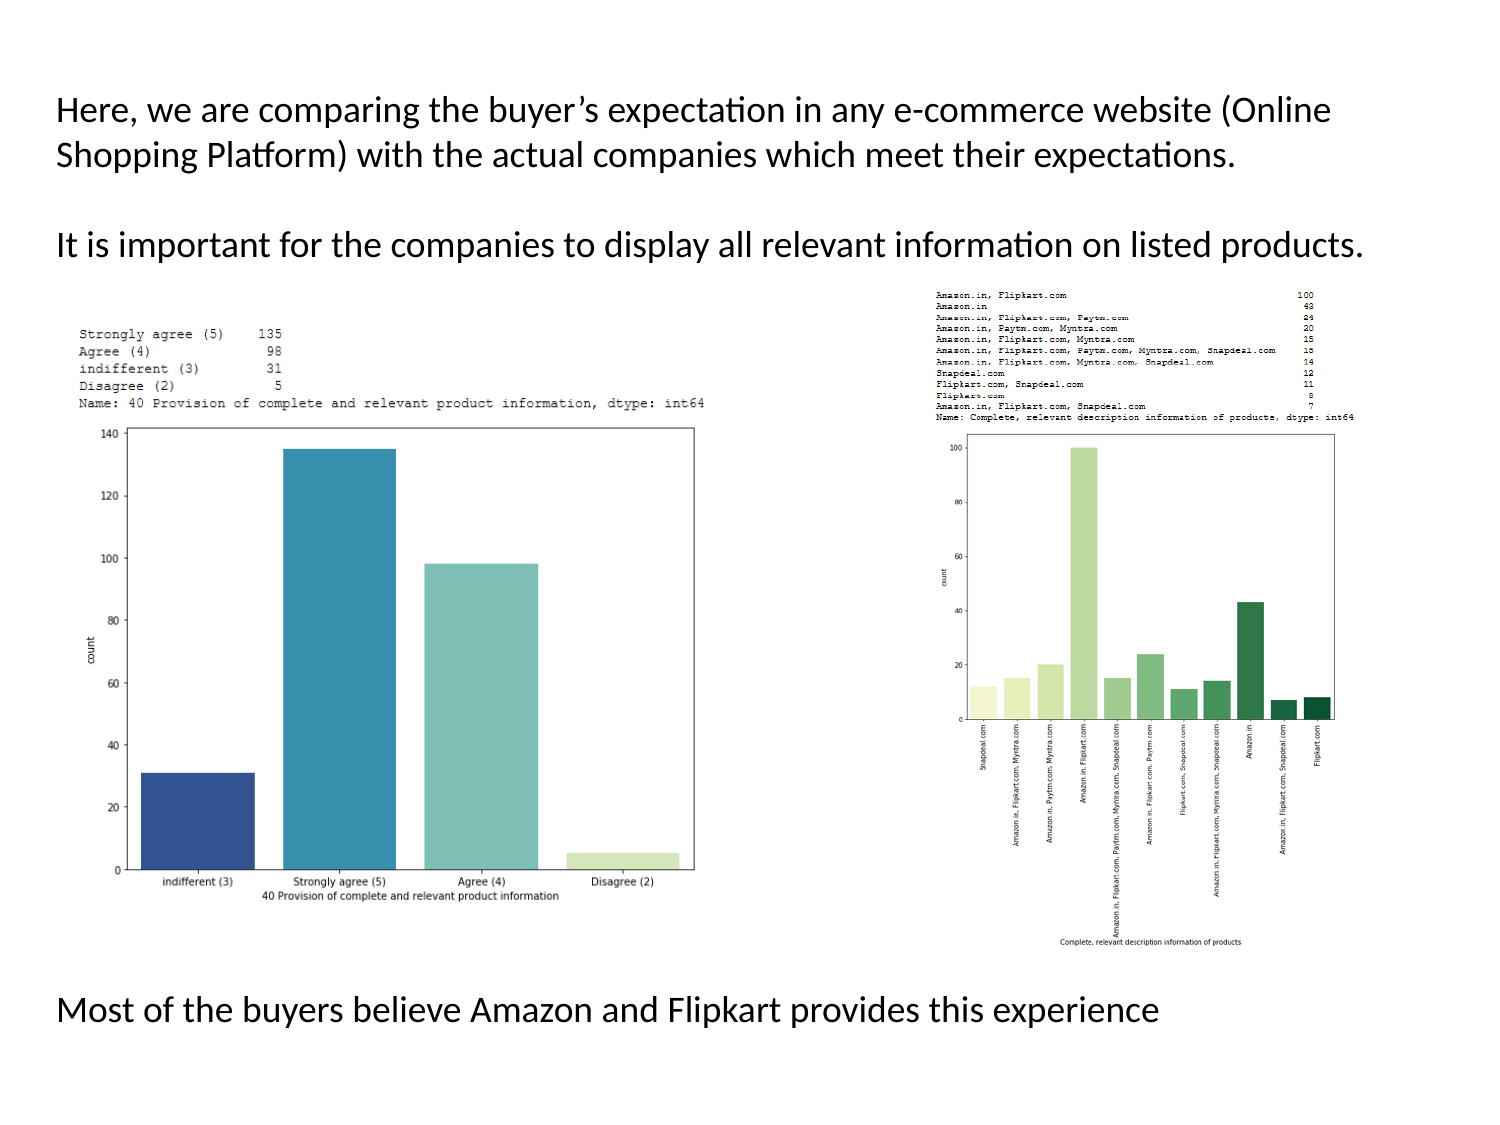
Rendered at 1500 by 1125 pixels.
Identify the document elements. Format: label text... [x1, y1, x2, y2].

picture [931, 287, 1372, 953]
text_box Here, we are comparing the buyer’s expectation in any e-commerce website (Online Shopping Platform) with the actual companies which meet their expectations. It is important for the companies to display all relevant information on listed products. Most of the buyers believe Amazon and Flipkart provides this experience [41, 78, 1421, 1083]
picture [76, 324, 715, 918]
